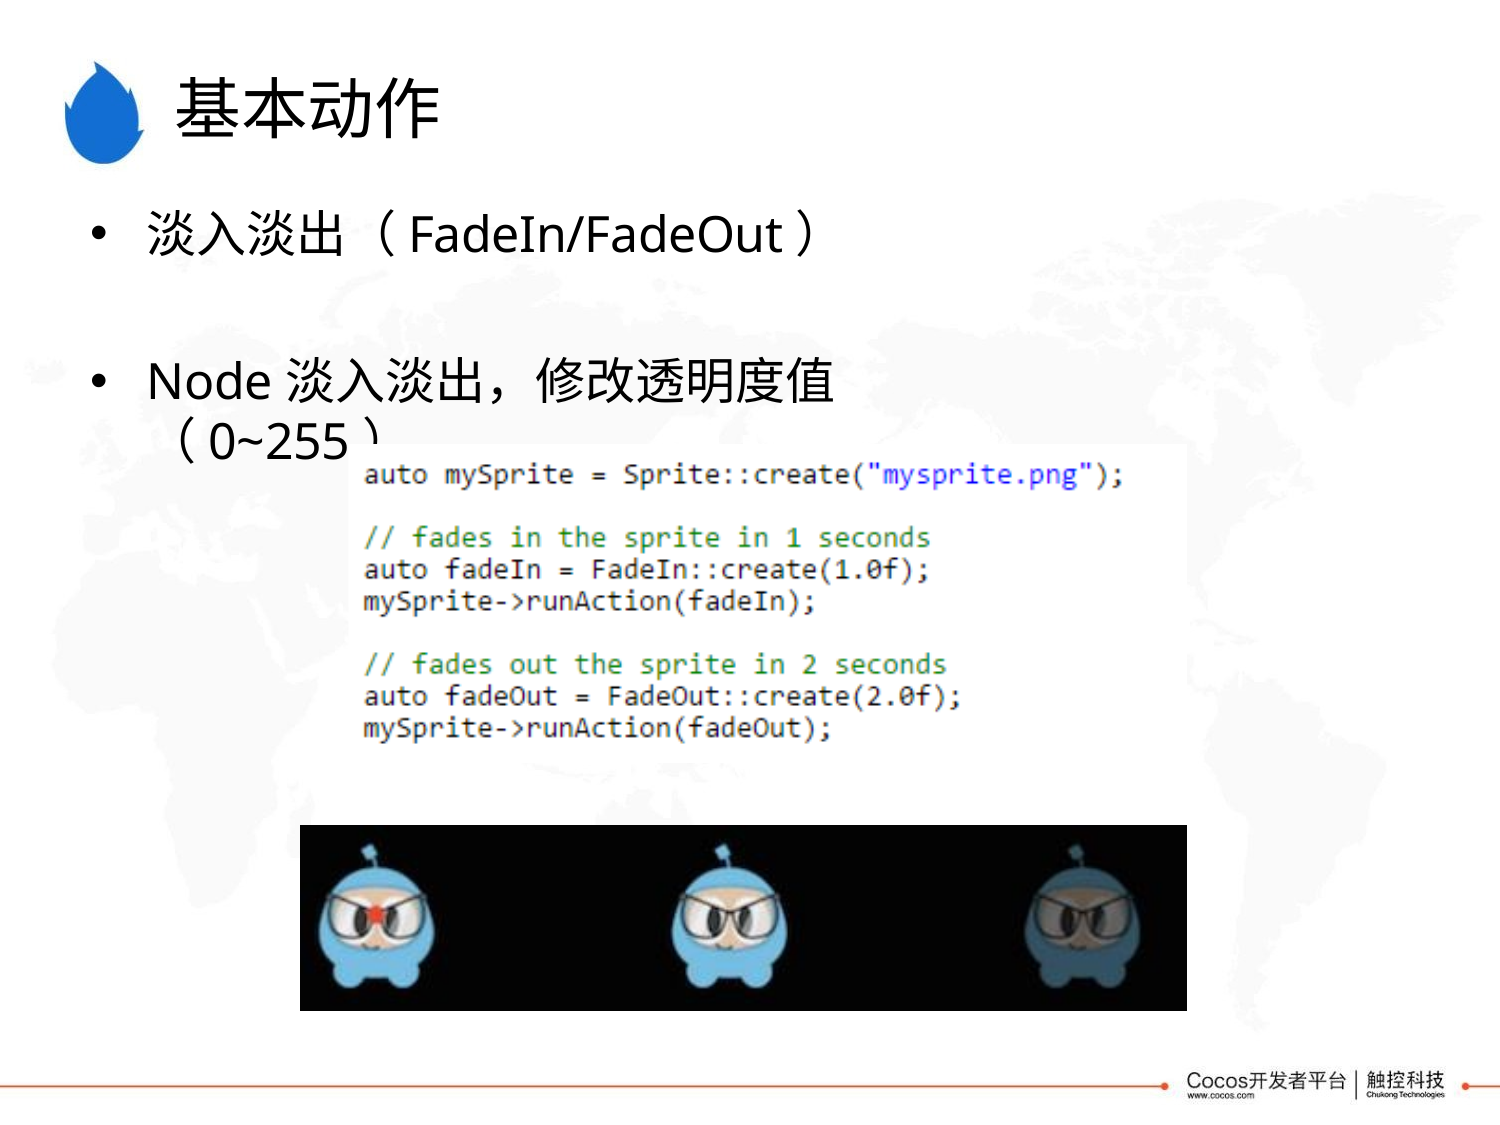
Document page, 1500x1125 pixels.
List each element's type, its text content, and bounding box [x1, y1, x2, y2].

text_box [348, 444, 1187, 763]
title 基本动作 [172, 64, 444, 200]
text_box [300, 825, 1187, 1011]
picture [0, 58, 1500, 1105]
text_box 淡入淡出（FadeIn/FadeOut） Node淡入淡出，修改透明度值（0~255） [87, 200, 1096, 470]
